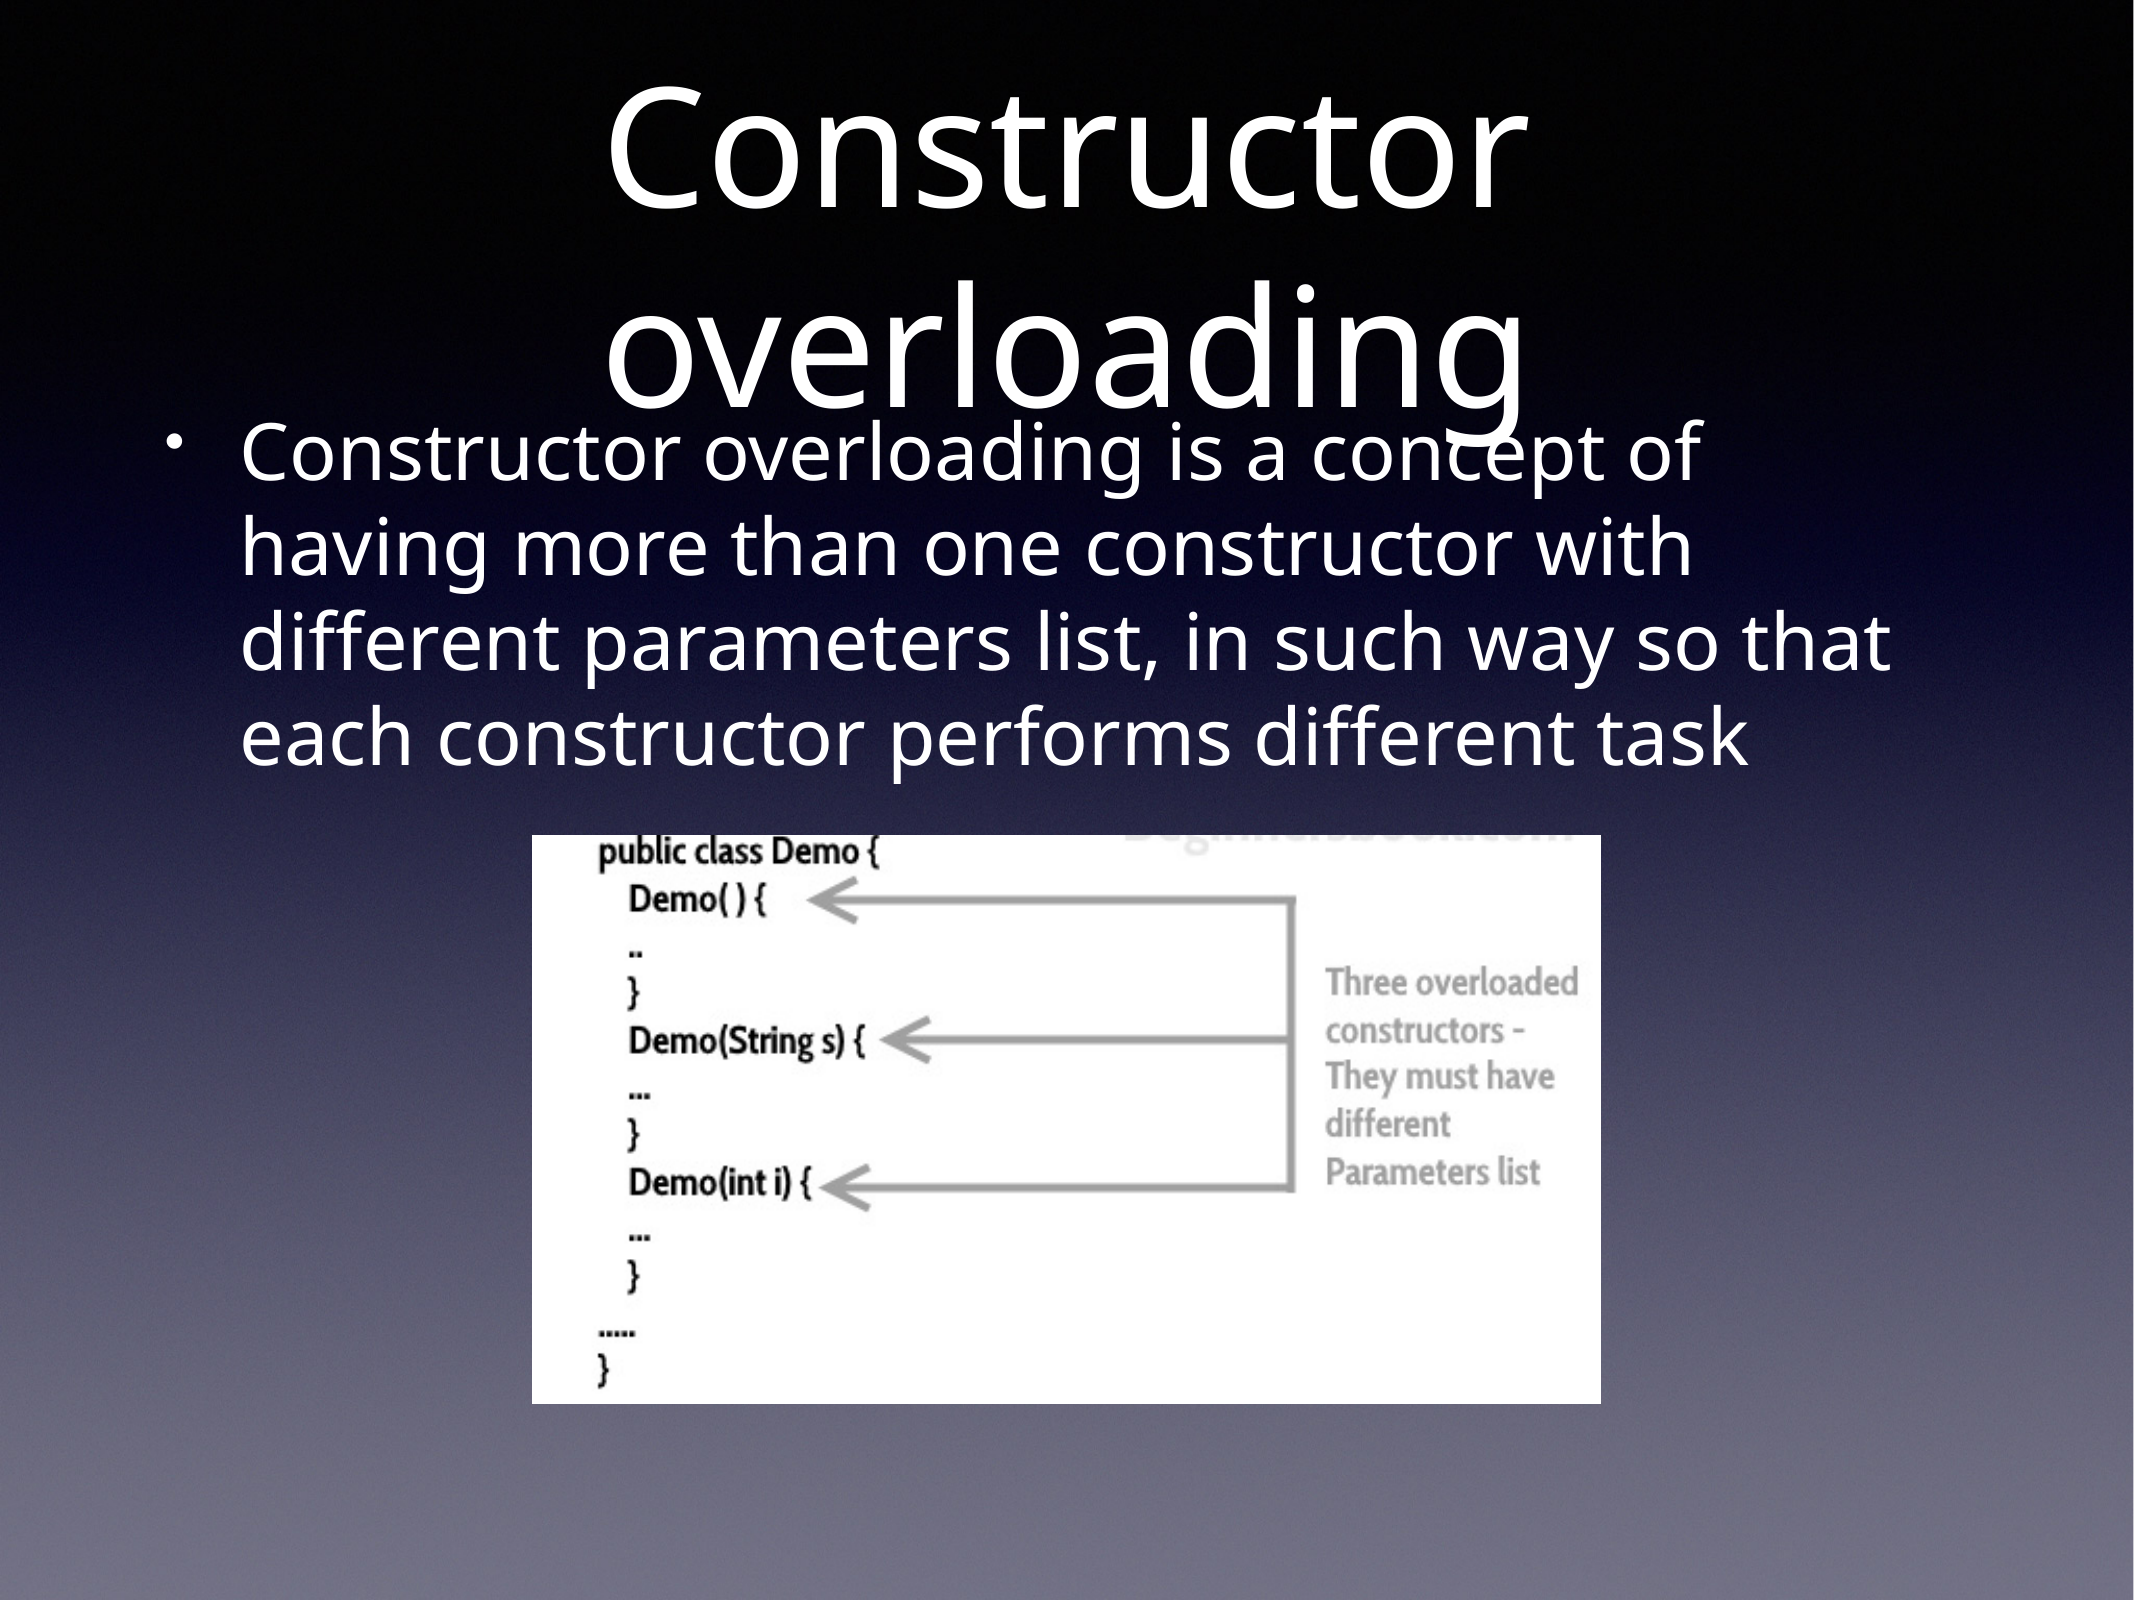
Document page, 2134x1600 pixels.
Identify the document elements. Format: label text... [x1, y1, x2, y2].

title Constructor overloading [155, 66, 1978, 74]
list Constructor overloading is a concept of having more than one constructor with different parameters list, in such way so that each constructor performs different task [155, 74, 1978, 1108]
picture [0, 0, 2134, 1600]
